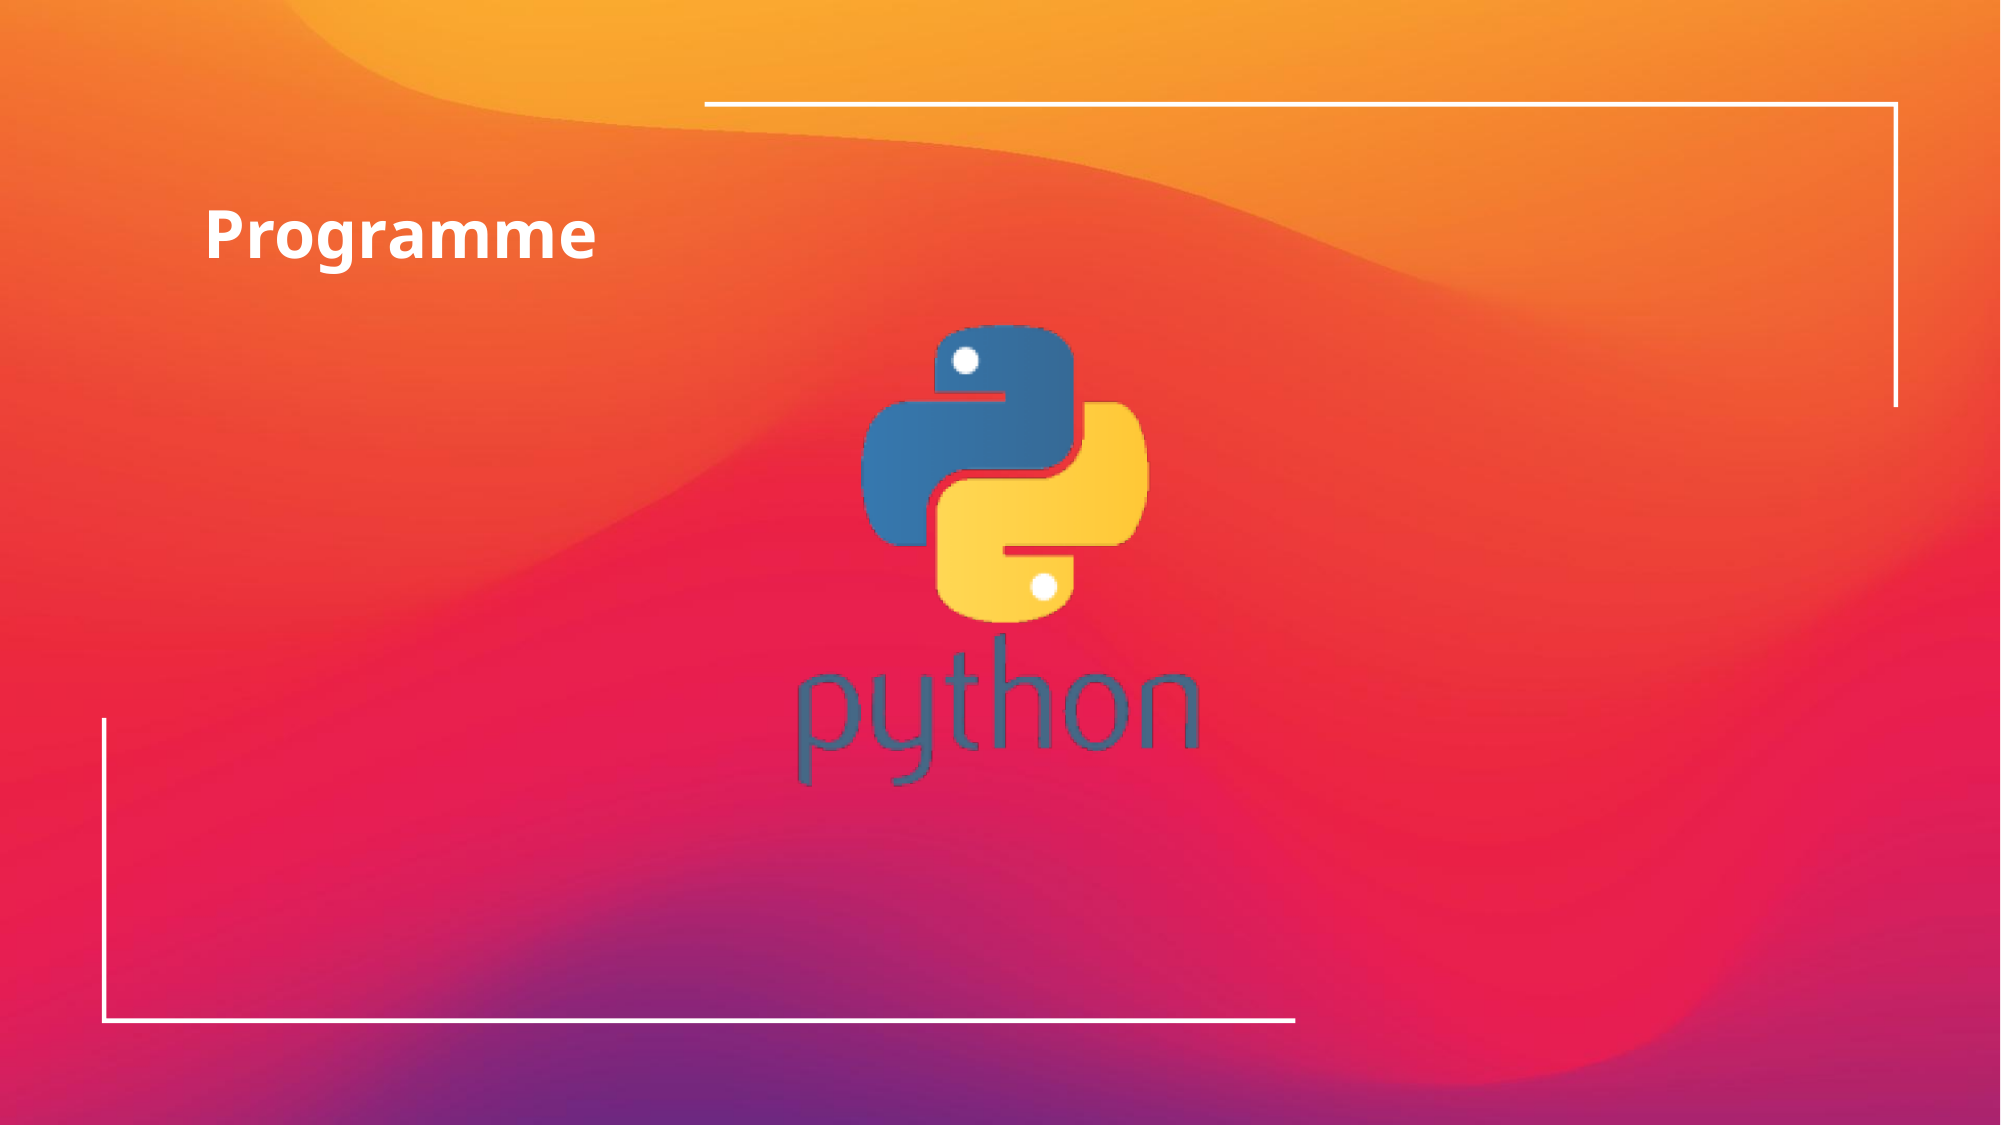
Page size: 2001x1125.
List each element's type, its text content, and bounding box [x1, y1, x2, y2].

picture [0, 0, 2001, 1125]
title Programme [203, 193, 1797, 274]
